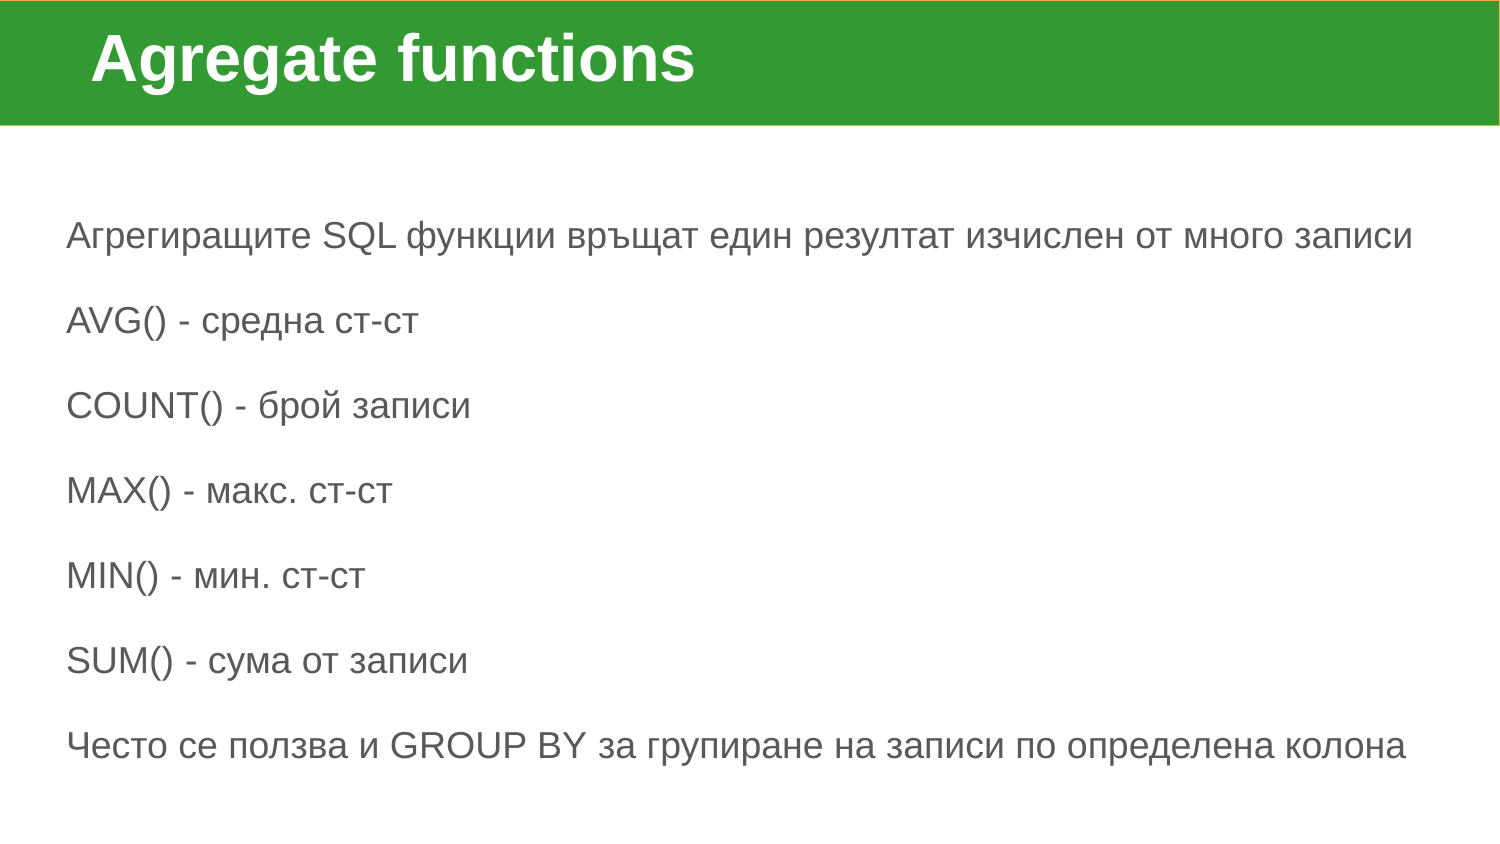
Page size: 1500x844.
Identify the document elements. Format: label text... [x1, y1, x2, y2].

text_box Agregate functions [0, 0, 1500, 126]
list Агрегиращите SQL функции връщат един резултат изчислен от много записи AVG() - средна ст-ст COUNT() - брой записи MAX() - макс. ст-ст MIN() - мин. ст-ст SUM() - сума от записи Често се ползва и GROUP BY за групиране на записи по определена колона [51, 189, 1449, 750]
